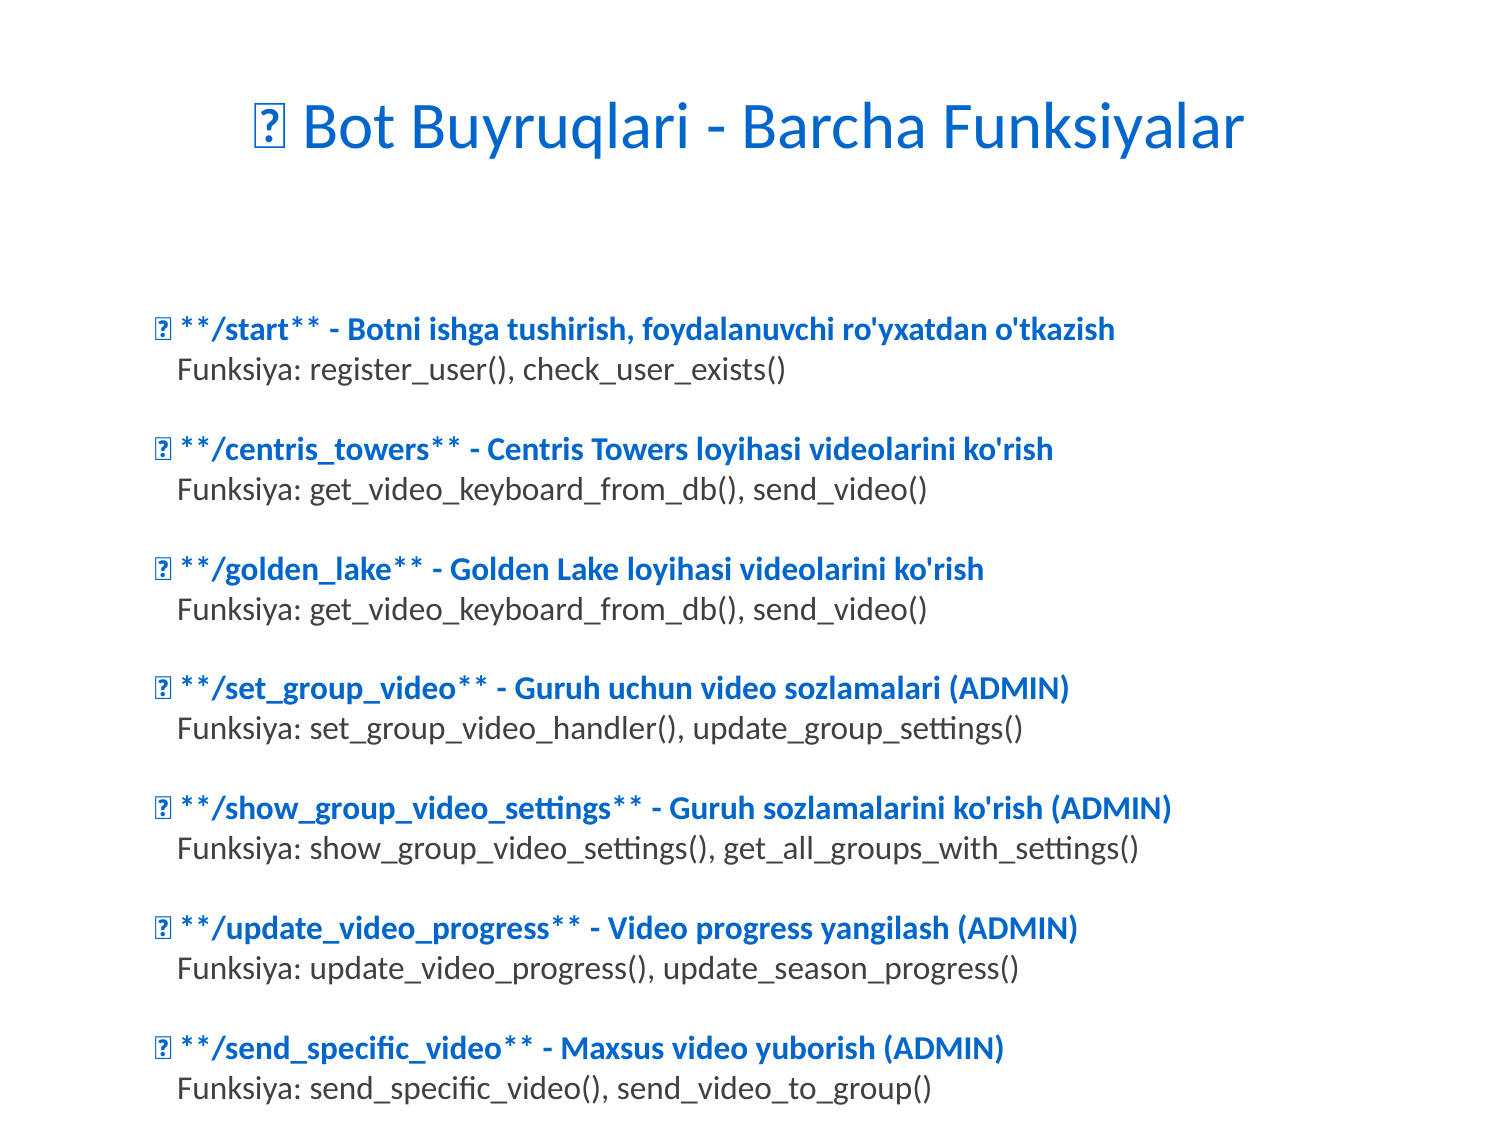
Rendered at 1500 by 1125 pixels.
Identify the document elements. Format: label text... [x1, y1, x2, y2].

text_box 📱 Bot Buyruqlari - Barcha Funksiyalar [238, 74, 1262, 170]
text_box 🔹 **/start** - Botni ishga tushirish, foydalanuvchi ro'yxatdan o'tkazish Funksiya: register_user(), check_user_exists() 🔹 **/centris_towers** - Centris Towers loyihasi videolarini ko'rish Funksiya: get_video_keyboard_from_db(), send_video() 🔹 **/golden_lake** - Golden Lake loyihasi videolarini ko'rish Funksiya: get_video_keyboard_from_db(), send_video() 🔹 **/set_group_video** - Guruh uchun video sozlamalari (ADMIN) Funksiya: set_group_video_handler(), update_group_settings() 🔹 **/show_group_video_settings** - Guruh sozlamalarini ko'rish (ADMIN) Funksiya: show_group_video_settings(), get_all_groups_with_settings() 🔹 **/update_video_progress** - Video progress yangilash (ADMIN) Funksiya: update_video_progress(), update_season_progress() 🔹 **/send_specific_video** - Maxsus video yuborish (ADMIN) Funksiya: send_specific_video(), send_video_to_group() 🔹 **/send_all_planned_videos** - Barcha rejalashtirilgan videolarni yuborish (ADMIN) Funksiya: send_all_planned_videos(), process_all_groups() 🔹 **/test_send_video_all_groups** - Test video yuborish (ADMIN) Funksiya: test_send_video_all_groups(), test_video_distribution() [139, 299, 1361, 1125]
